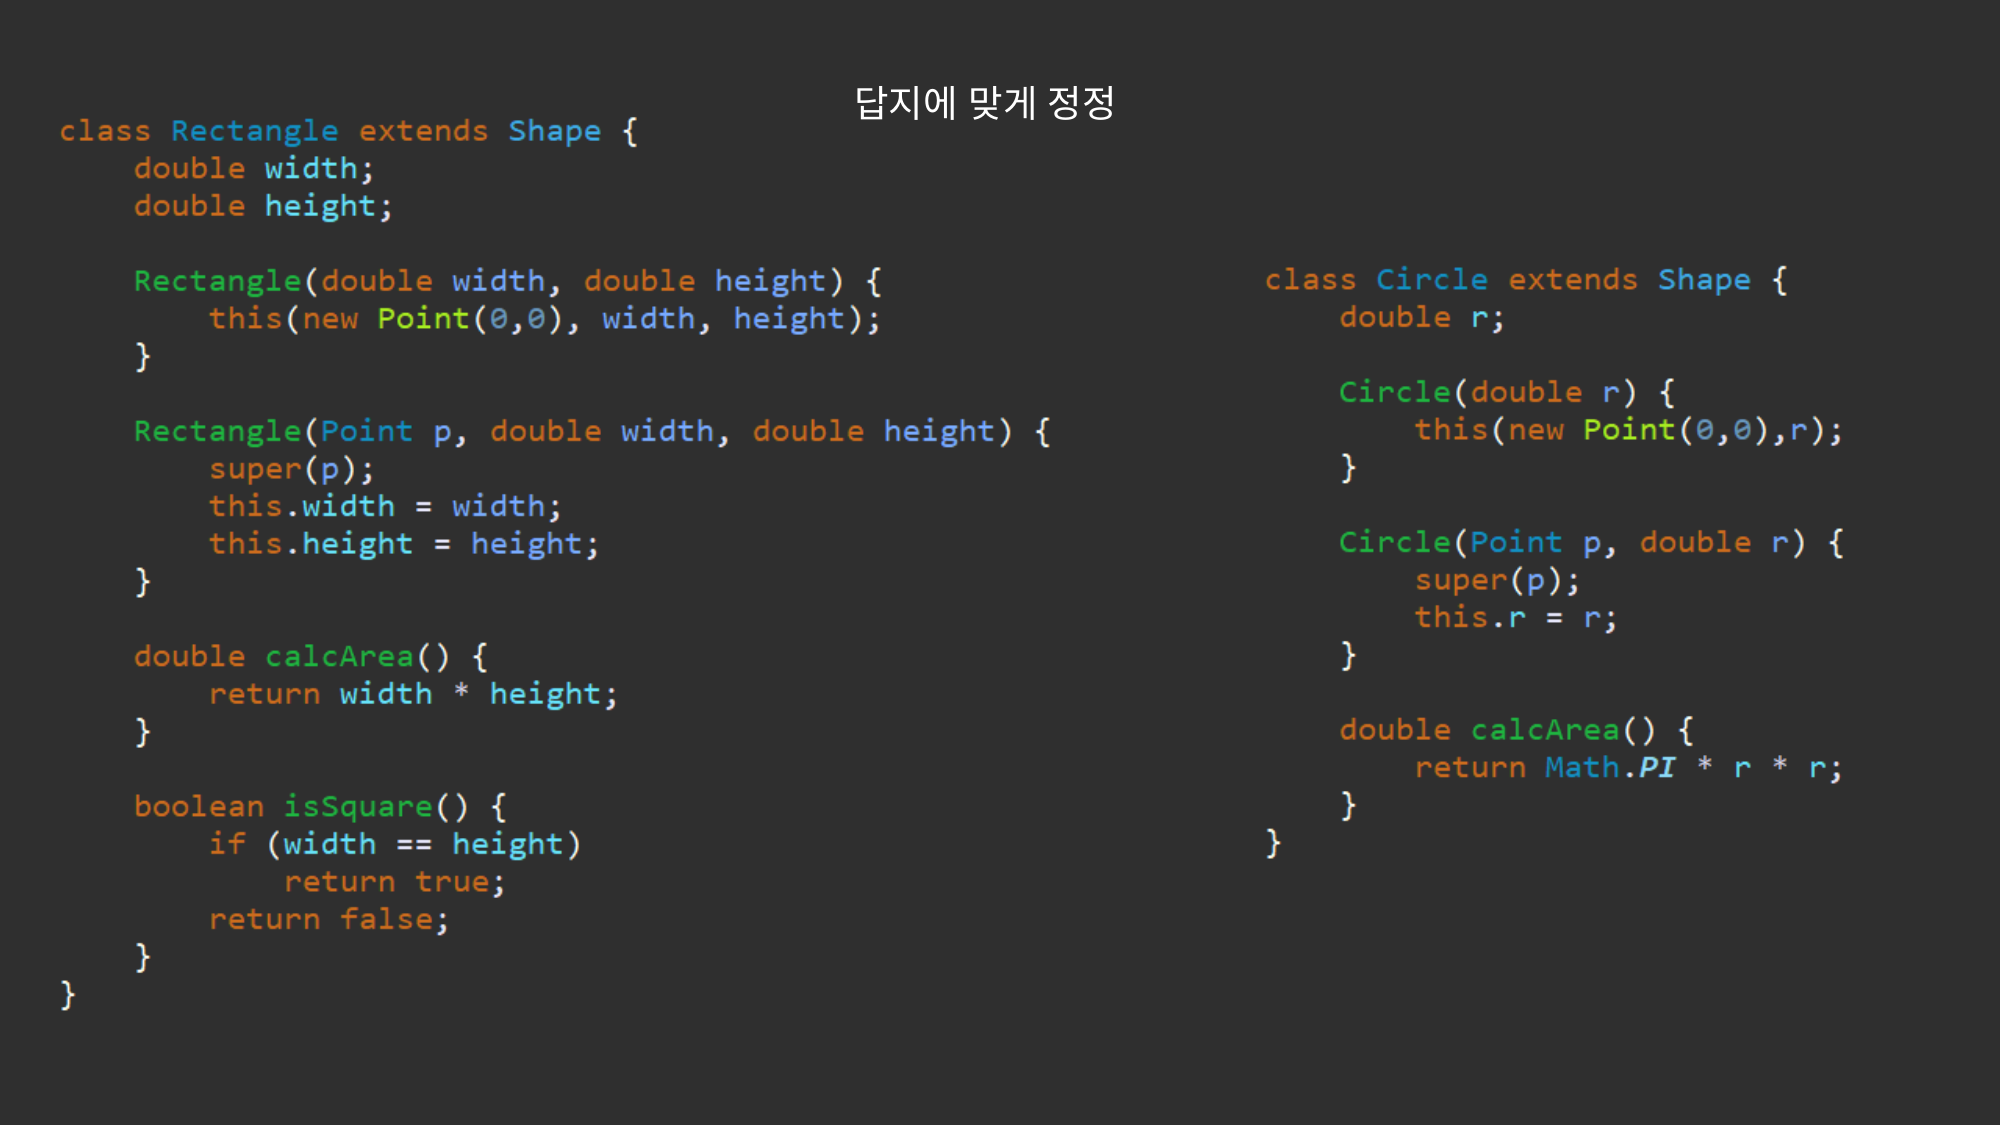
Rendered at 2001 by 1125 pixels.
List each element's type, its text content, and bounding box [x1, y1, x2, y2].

picture [1261, 260, 1879, 865]
picture [57, 105, 1073, 1020]
text_box 답지에 맞게 정정 [839, 72, 1133, 133]
